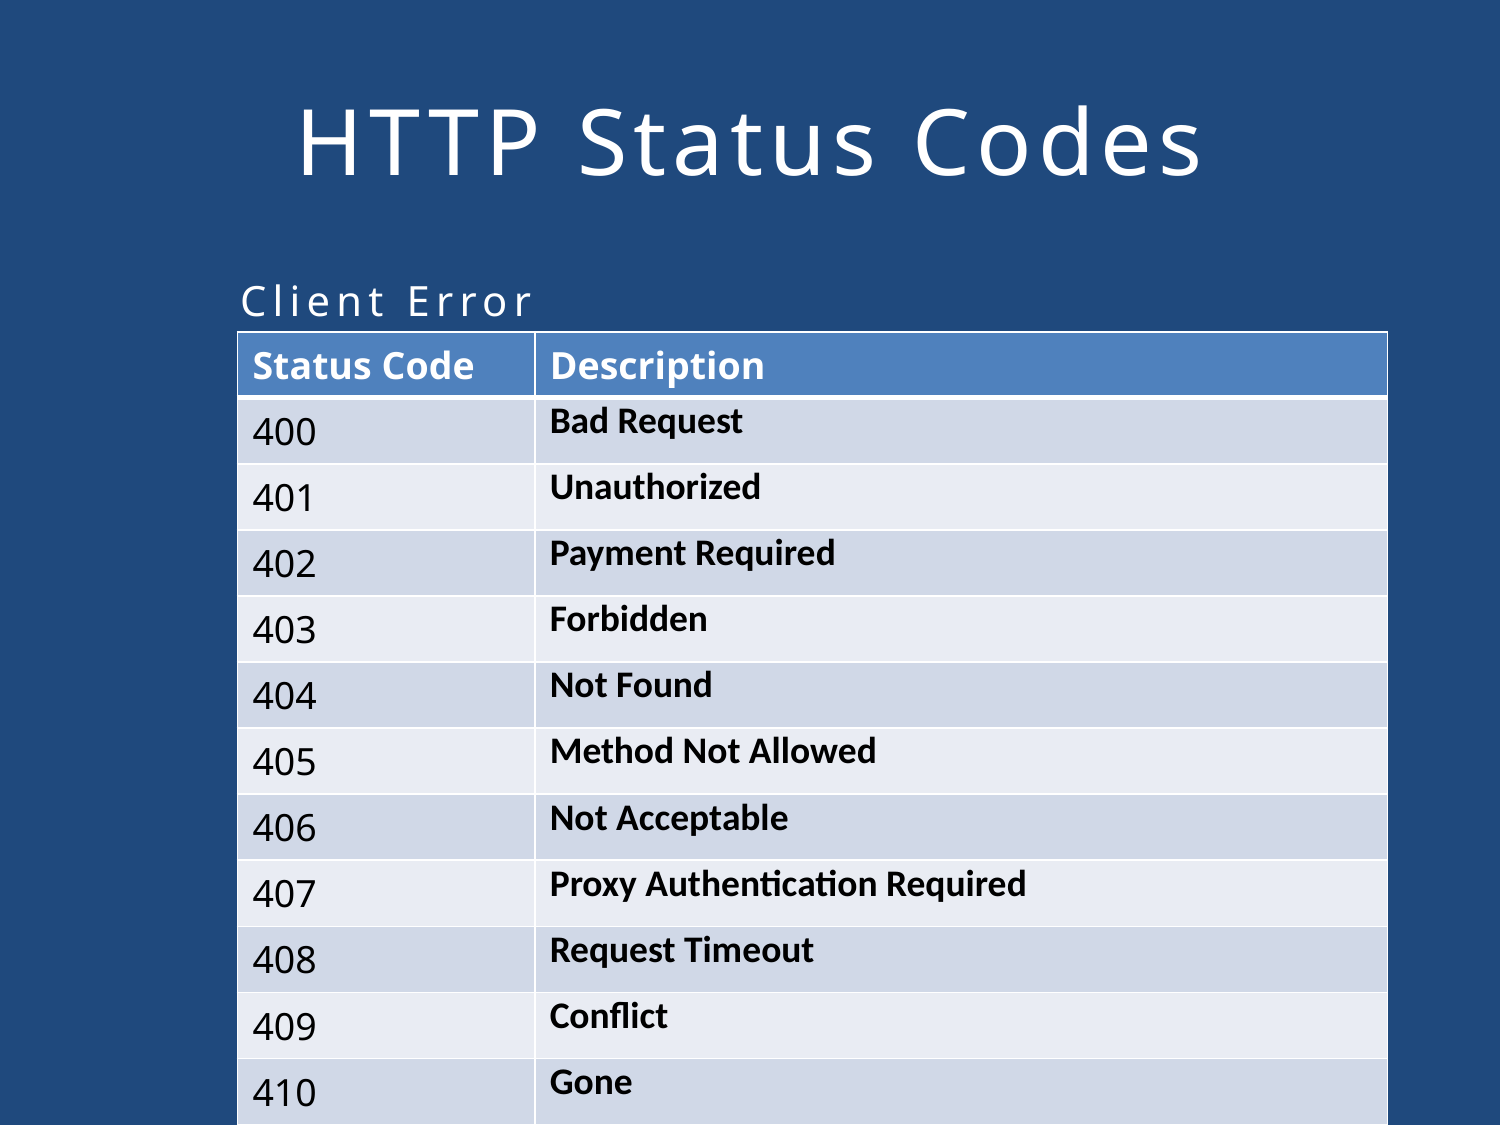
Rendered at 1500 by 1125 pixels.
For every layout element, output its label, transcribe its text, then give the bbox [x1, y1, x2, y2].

table_cell 404 [238, 663, 534, 727]
table_cell Gone [536, 1059, 1387, 1124]
table_cell 400 [238, 400, 534, 463]
table_cell 405 [238, 729, 534, 793]
table_cell Not Acceptable [536, 795, 1387, 859]
table_cell Method Not Allowed [536, 729, 1387, 793]
table_cell 406 [238, 795, 534, 859]
table_cell Payment Required [536, 531, 1387, 595]
table_cell 410 [238, 1059, 534, 1124]
table_cell 402 [238, 531, 534, 595]
table_cell Bad Request [536, 400, 1387, 463]
table_cell 401 [238, 465, 534, 529]
table_cell Conflict [536, 993, 1387, 1058]
table_cell 407 [238, 861, 534, 926]
table_cell 409 [238, 993, 534, 1058]
table_header Status Code [238, 338, 534, 395]
text_box Client Error [225, 262, 563, 338]
table_header Description [536, 333, 1387, 395]
table_cell Unauthorized [536, 465, 1387, 529]
table_cell 408 [238, 927, 534, 992]
table_cell Forbidden [536, 597, 1387, 661]
table_cell Not Found [536, 663, 1387, 727]
table_cell 403 [238, 597, 534, 661]
table_cell Proxy Authentication Required [536, 861, 1387, 926]
title HTTP Status Codes [75, 45, 1425, 233]
table_cell Request Timeout [536, 927, 1387, 992]
